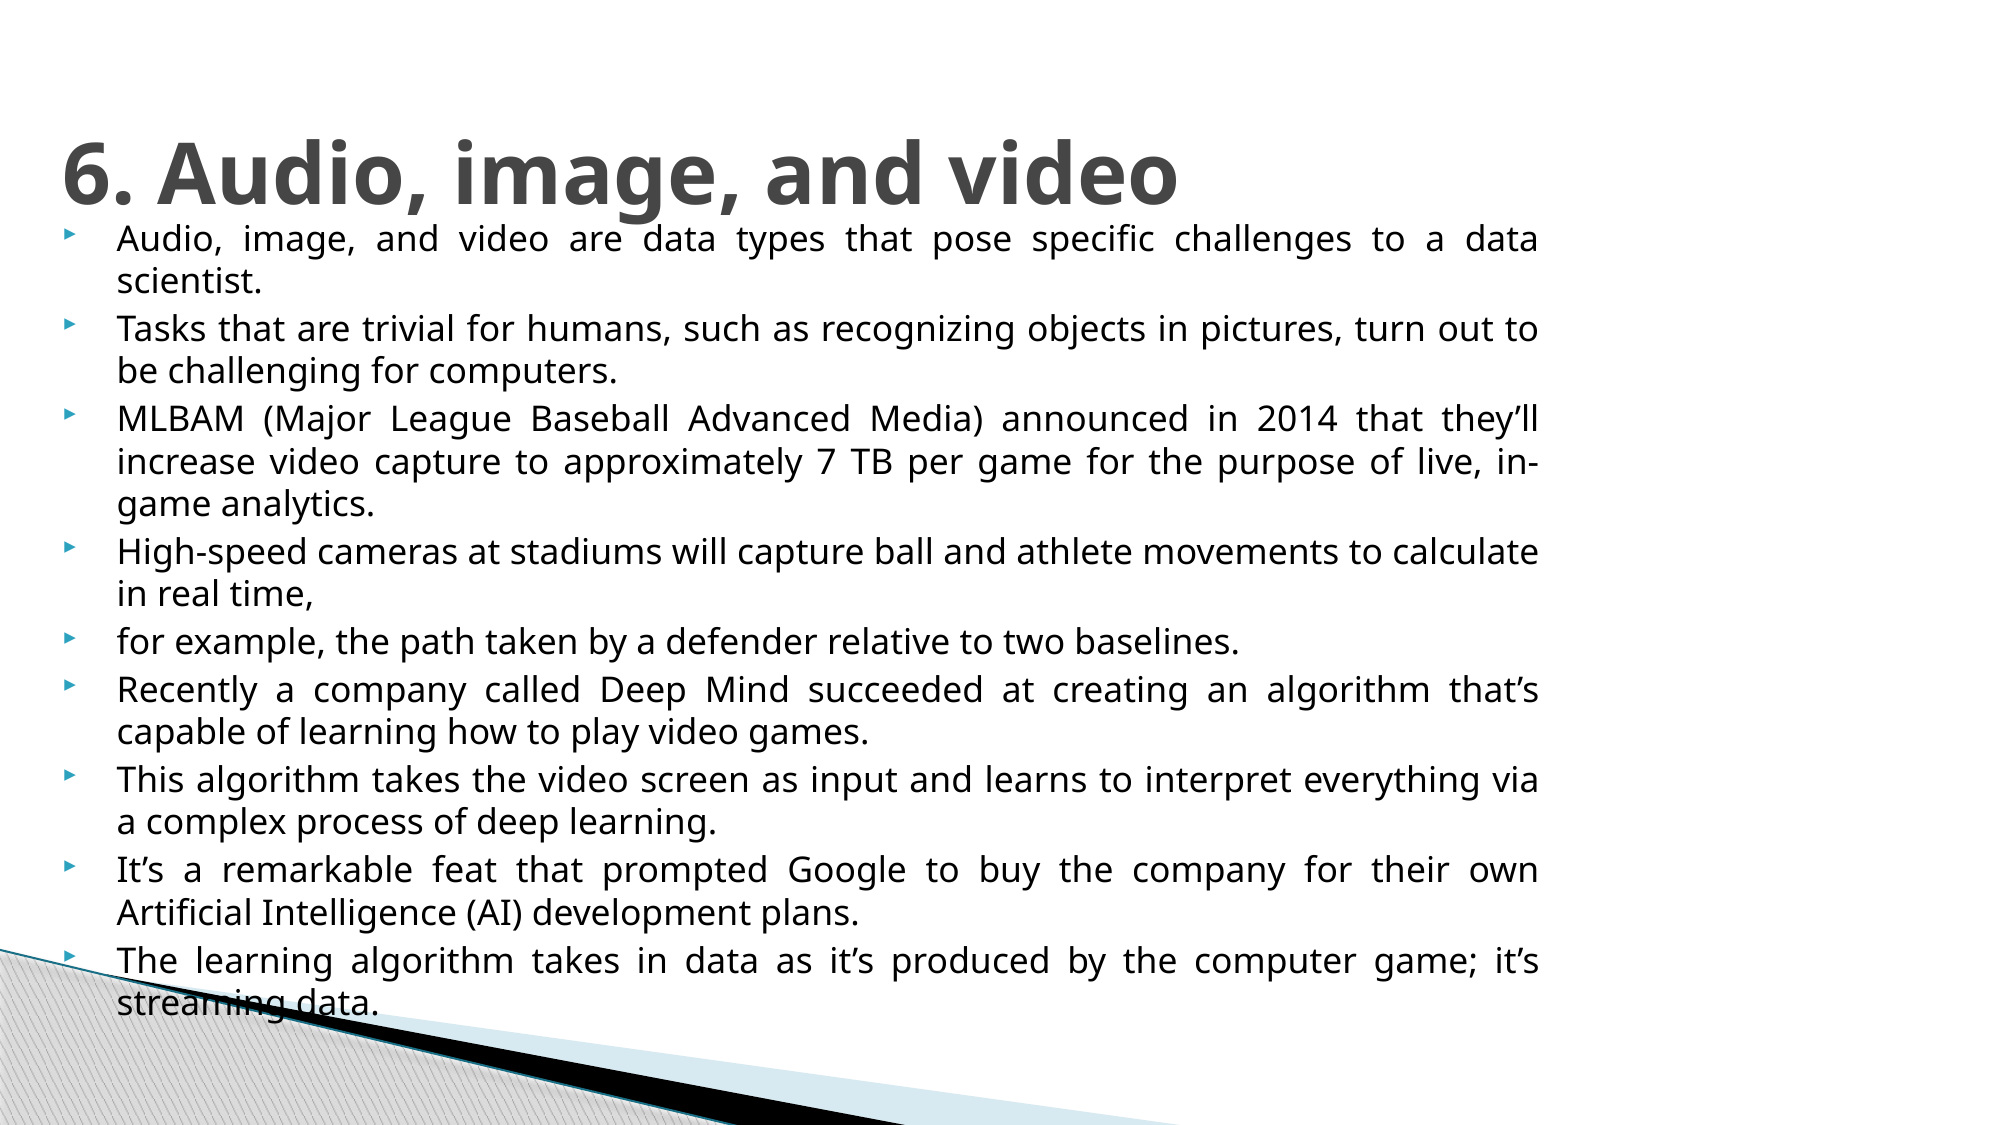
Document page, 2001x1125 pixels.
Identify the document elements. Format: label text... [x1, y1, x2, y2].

title 6. Audio, image, and video [47, 61, 1459, 279]
list Audio, image, and video are data types that pose specific challenges to a data scientist. Tasks that are trivial for humans, such as recognizing objects in pictures, turn out to be challenging for computers. MLBAM (Major League Baseball Advanced Media) announced in 2014 that they’ll increase video capture to approximately 7 TB per game for the purpose of live, in-game analytics. High-speed cameras at stadiums will capture ball and athlete movements to calculate in real time, for example, the path taken by a defender relative to two baselines. Recently a company called Deep Mind succeeded at creating an algorithm that’s capable of learning how to play video games. This algorithm takes the video screen as input and learns to interpret everything via a complex process of deep learning. It’s a remarkable feat that prompted Google to buy the company for their own Artificial Intelligence (AI) development plans. The learning algorithm takes in data as it’s produced by the computer game; it’s streaming data. [47, 208, 1555, 1040]
